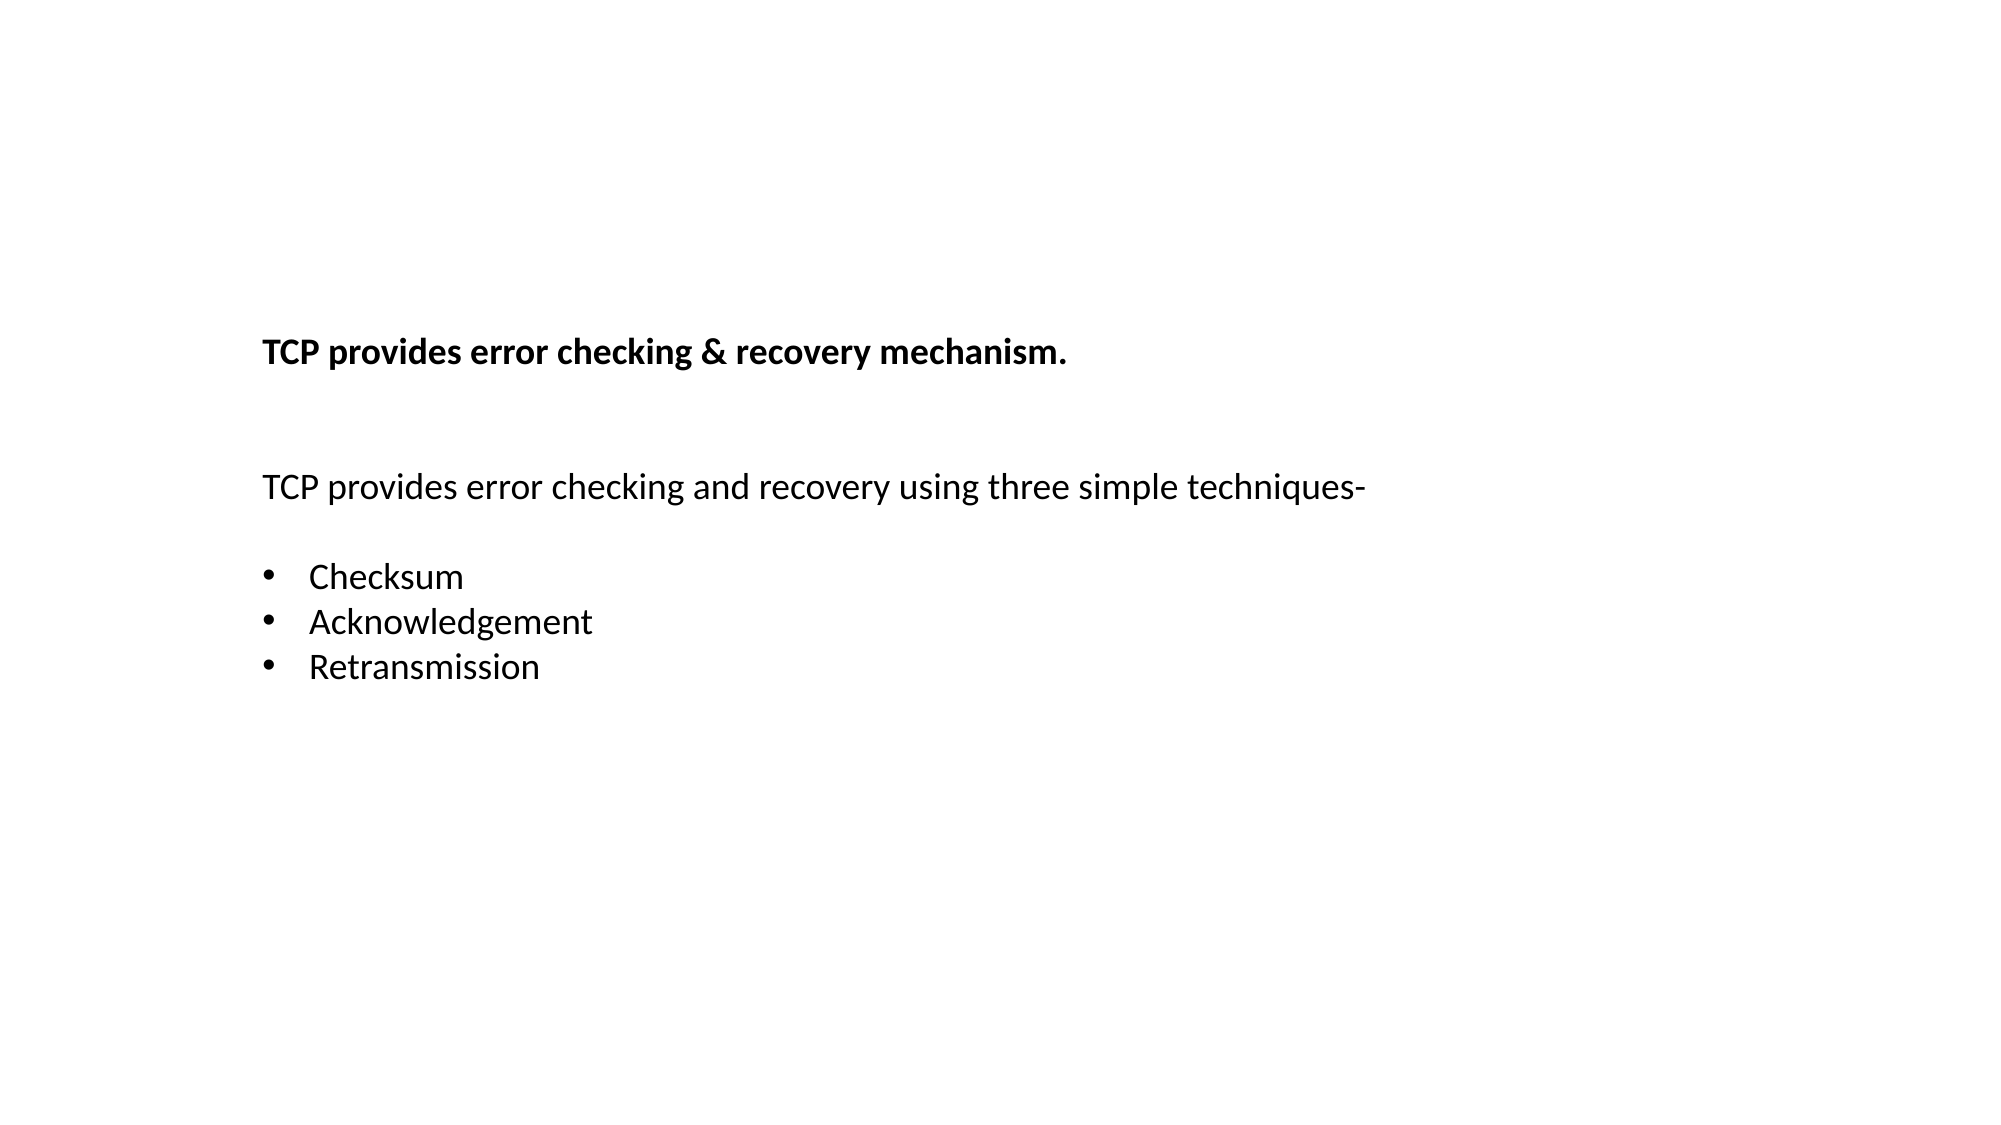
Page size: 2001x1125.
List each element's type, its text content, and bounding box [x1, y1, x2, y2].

text_box TCP provides error checking & recovery mechanism. TCP provides error checking and recovery using three simple techniques- Checksum Acknowledgement Retransmission [247, 319, 1655, 695]
